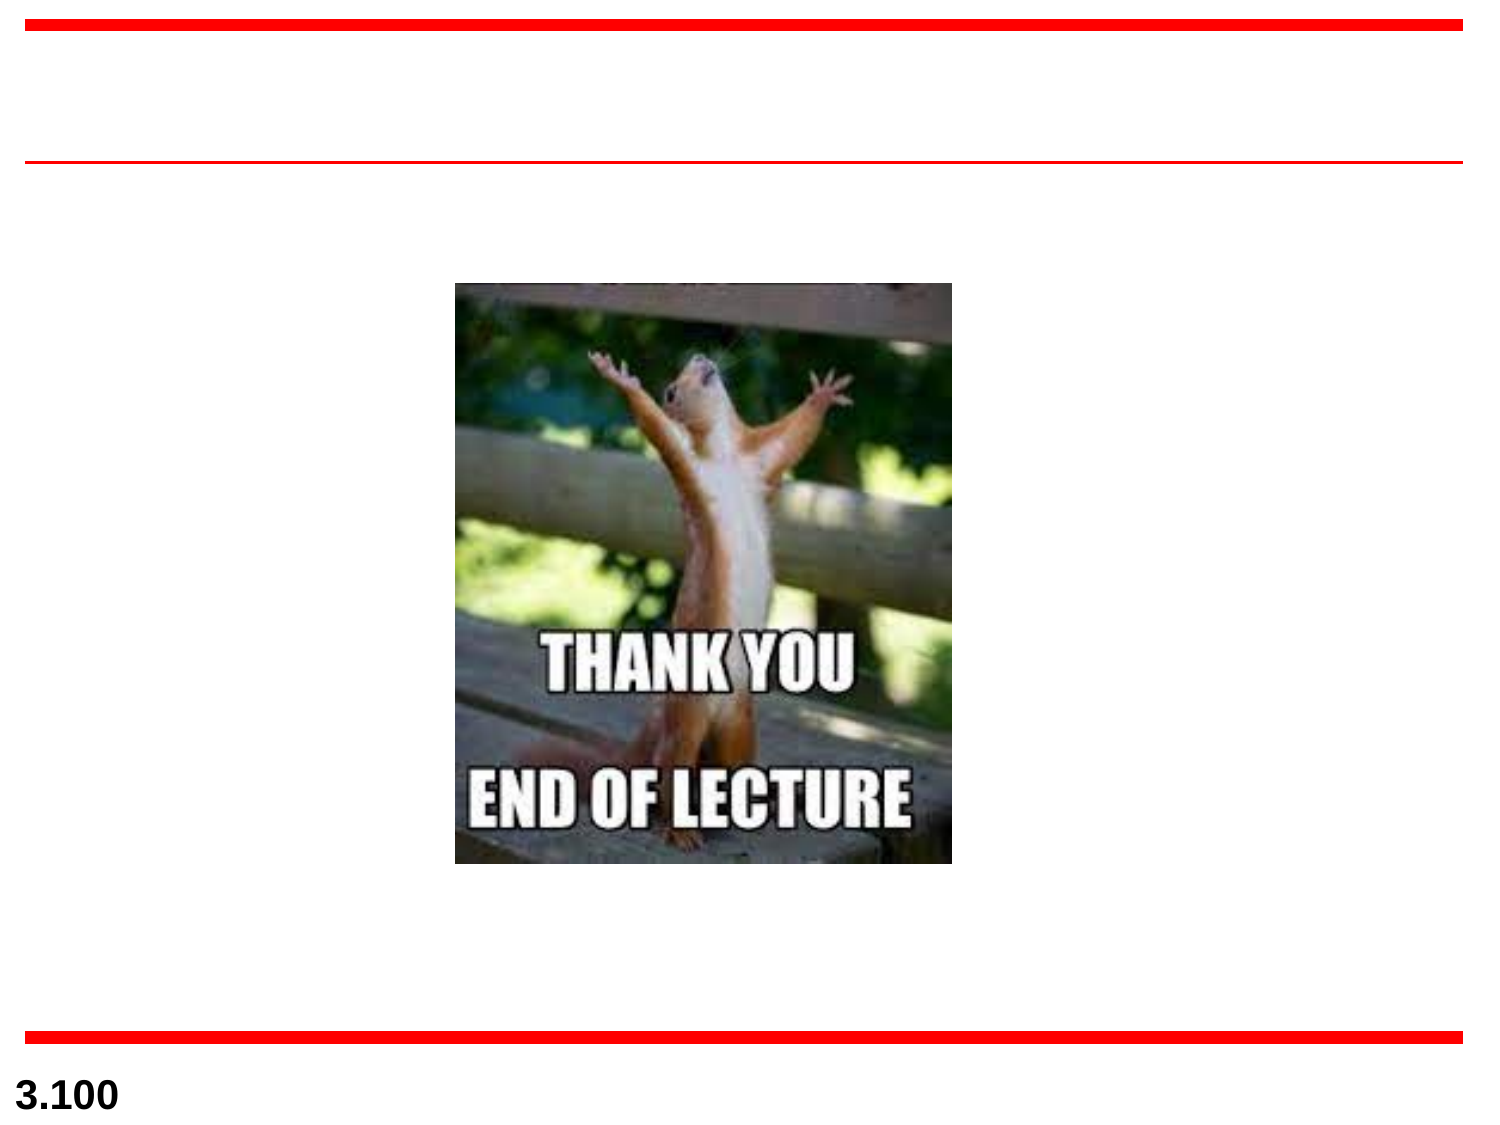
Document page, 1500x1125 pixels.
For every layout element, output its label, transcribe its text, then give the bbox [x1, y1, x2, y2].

text_box 3.100 [0, 1049, 313, 1125]
picture [455, 282, 953, 864]
